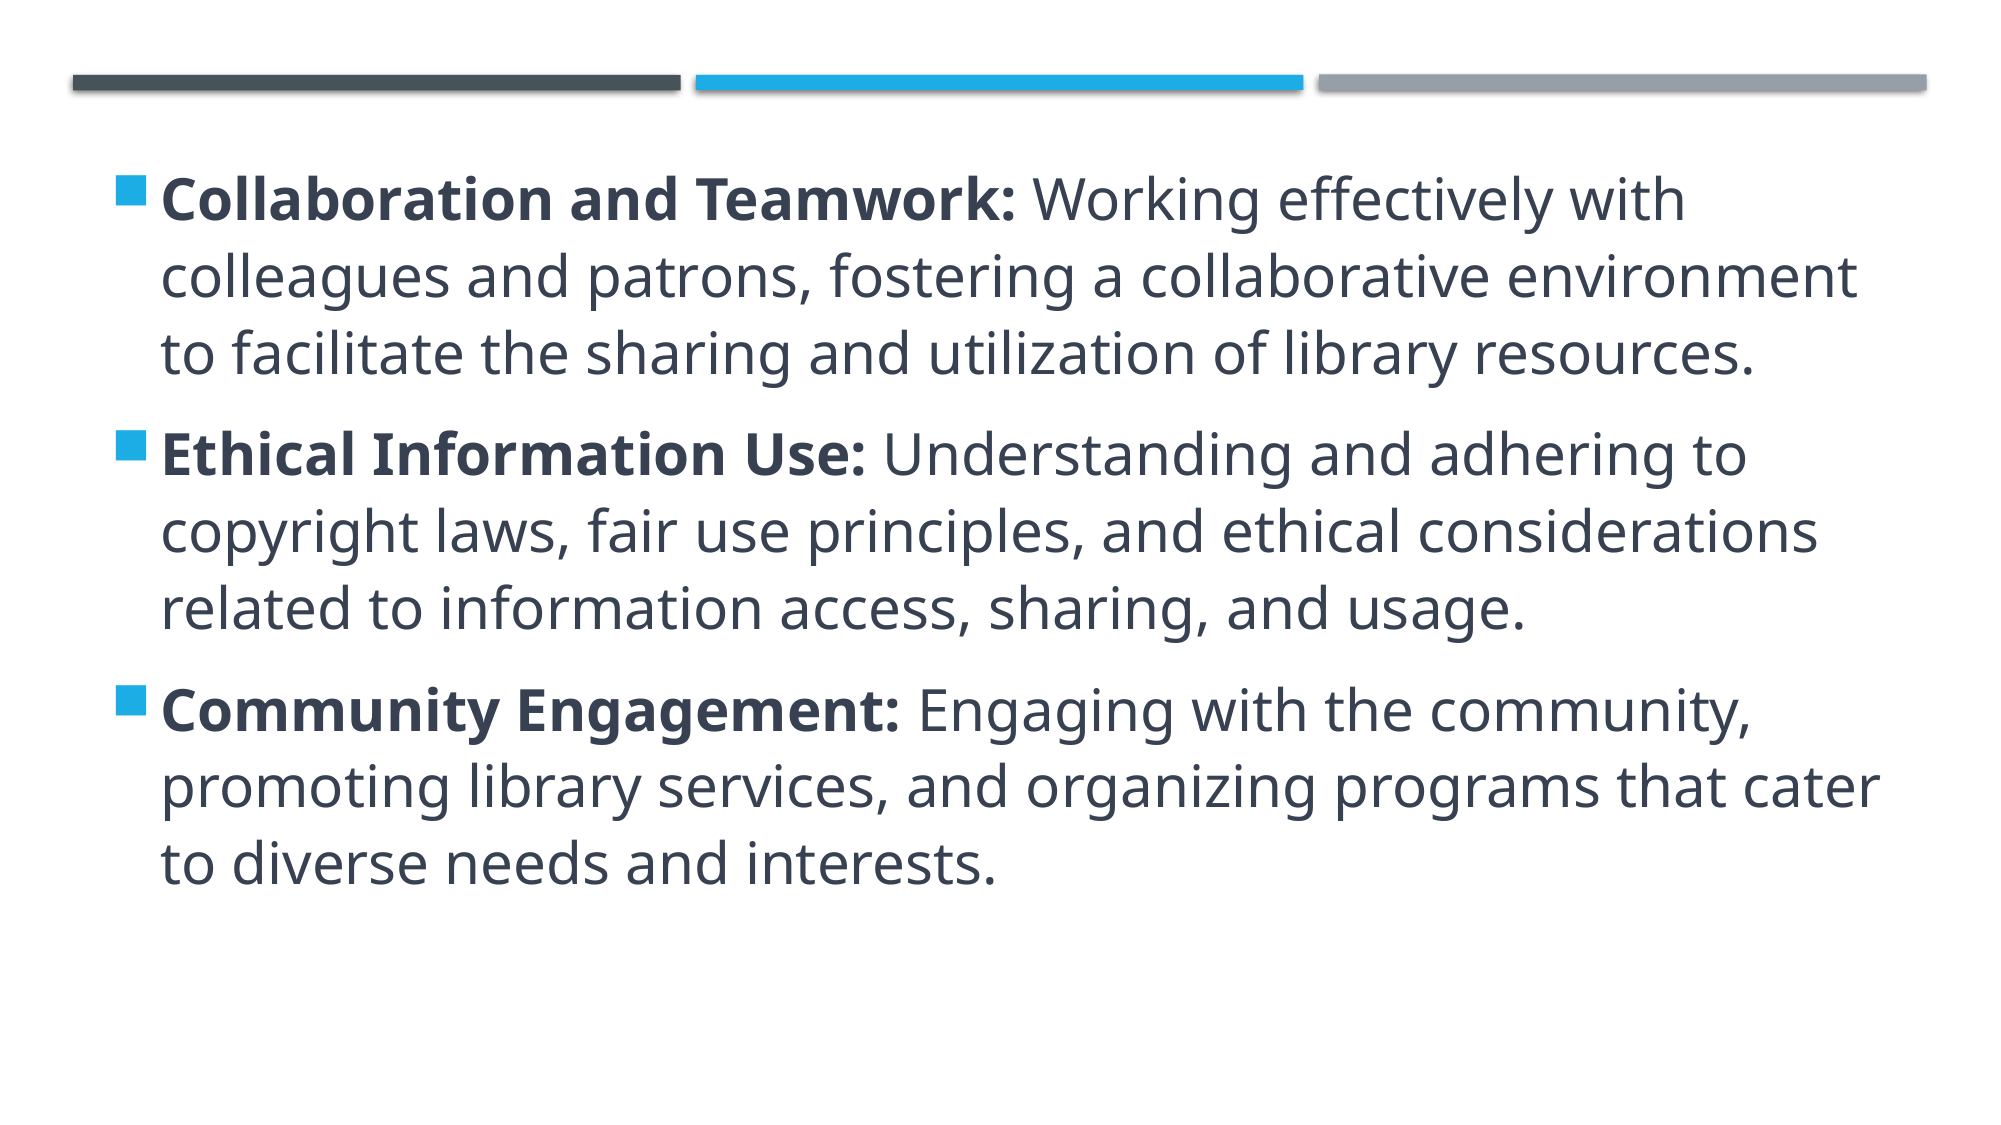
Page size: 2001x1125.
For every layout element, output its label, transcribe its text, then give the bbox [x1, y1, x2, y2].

list Collaboration and Teamwork: Working effectively with colleagues and patrons, fostering a collaborative environment to facilitate the sharing and utilization of library resources. Ethical Information Use: Understanding and adhering to copyright laws, fair use principles, and ethical considerations related to information access, sharing, and usage. Community Engagement: Engaging with the community, promoting library services, and organizing programs that cater to diverse needs and interests. [95, 138, 1905, 981]
